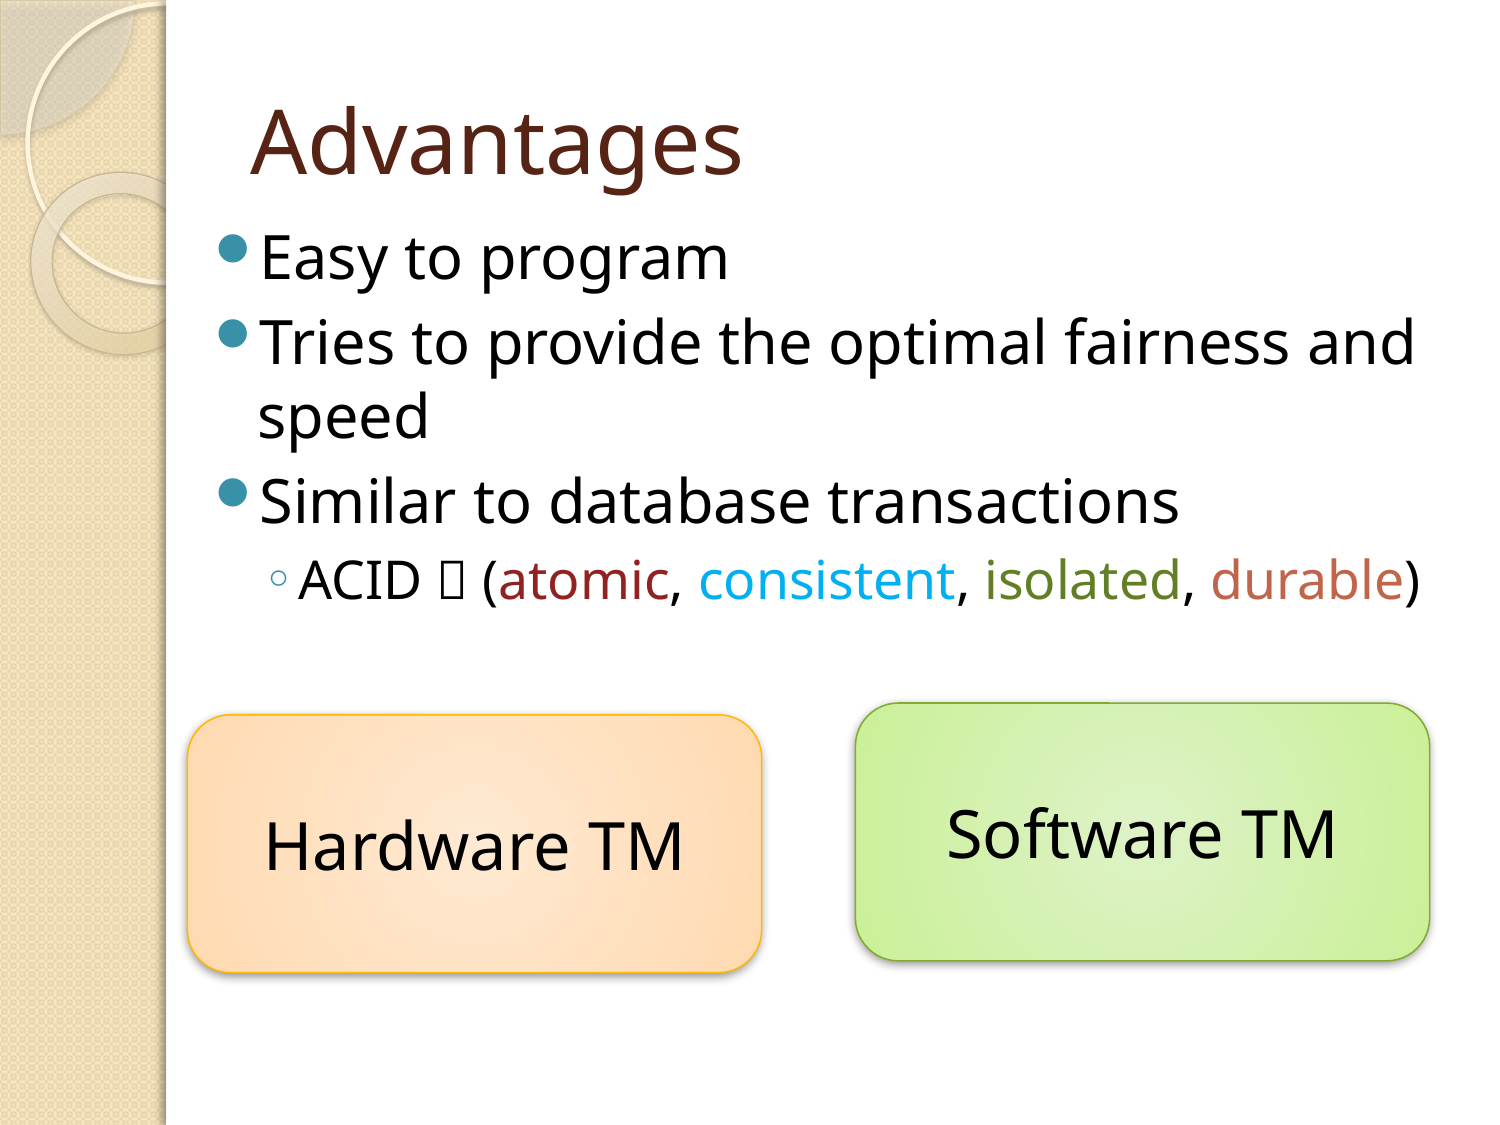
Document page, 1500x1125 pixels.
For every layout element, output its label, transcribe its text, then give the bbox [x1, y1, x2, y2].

title Advantages [235, 45, 1466, 233]
list Easy to program Tries to provide the optimal fairness and speed Similar to database transactions ACID  (atomic, consistent, isolated, durable) [187, 210, 1452, 654]
text_box Hardware TM [186, 713, 763, 974]
text_box Software TM [854, 702, 1431, 962]
